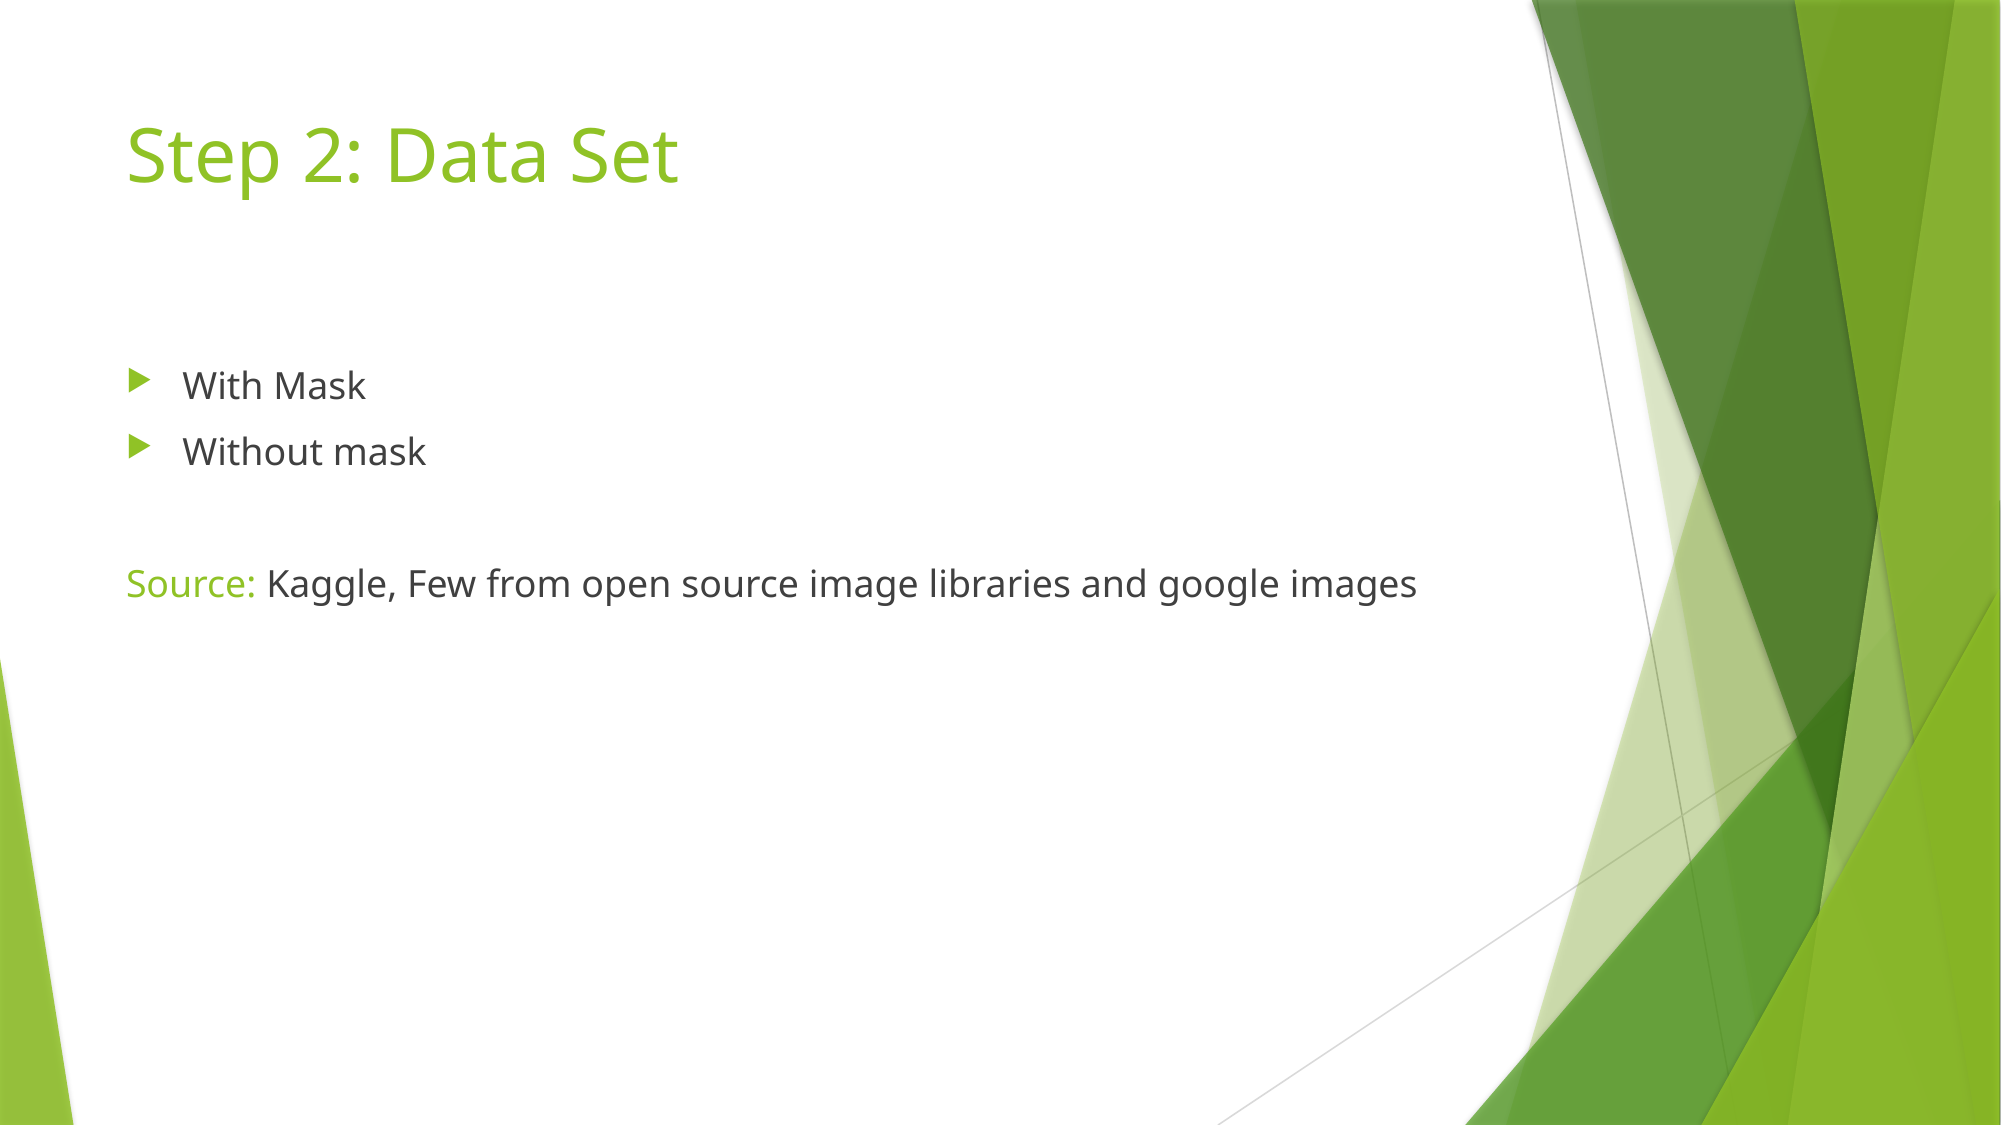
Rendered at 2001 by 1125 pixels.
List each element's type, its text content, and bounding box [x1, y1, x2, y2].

list With Mask Without mask Source: Kaggle, Few from open source image libraries and google images [111, 354, 1522, 992]
title Step 2: Data Set [111, 99, 1522, 317]
